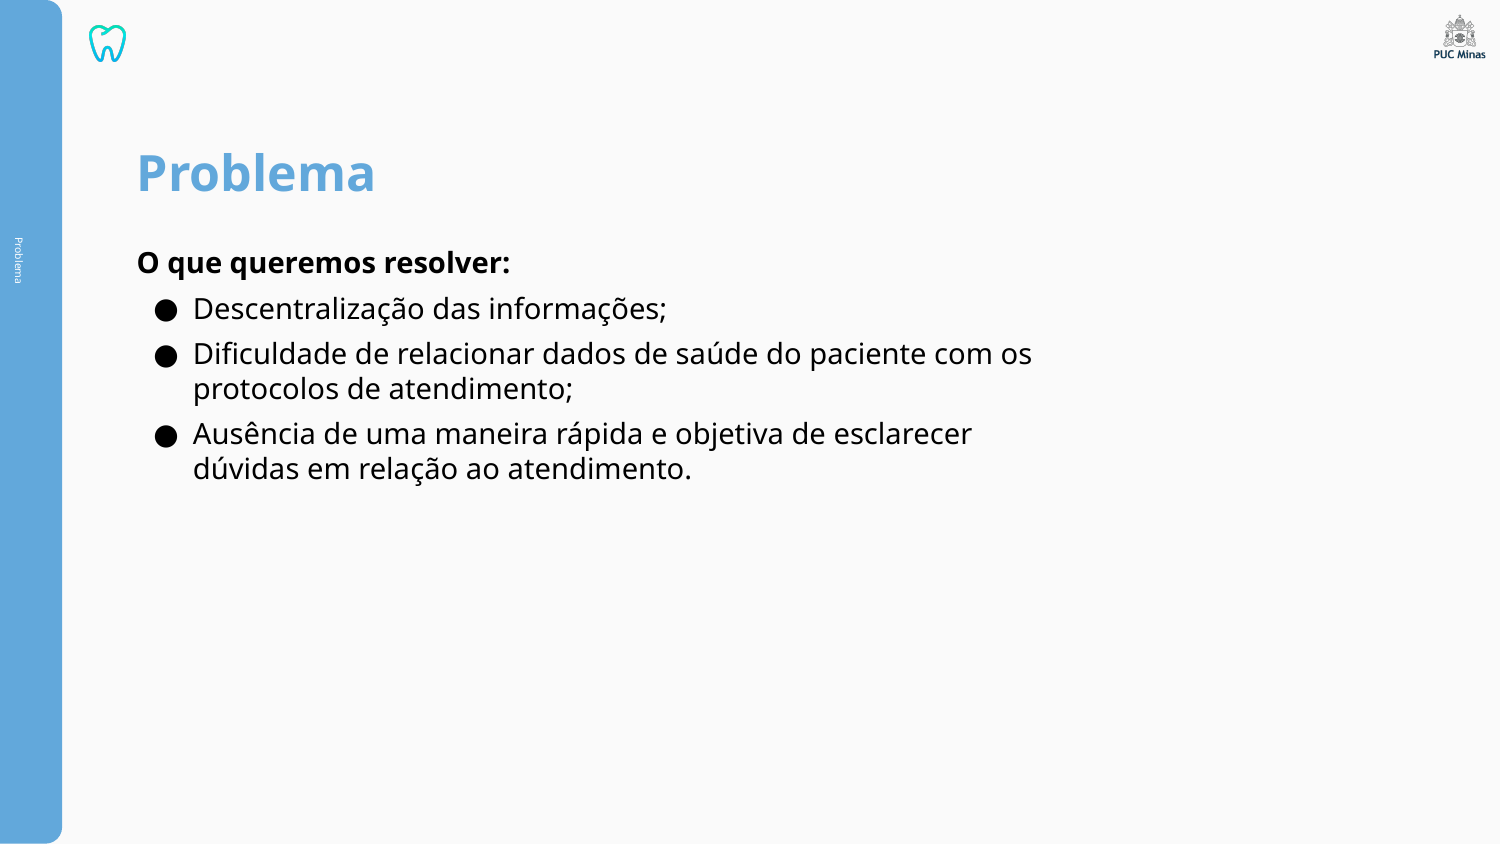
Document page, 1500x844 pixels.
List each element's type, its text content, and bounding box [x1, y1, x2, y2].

text_box O que queremos resolver: Descentralização das informações; Dificuldade de relacionar dados de saúde do paciente com os protocolos de atendimento; Ausência de uma maneira rápida e objetiva de esclarecer dúvidas em relação ao atendimento. [125, 239, 1062, 492]
text_box Problema [125, 135, 407, 208]
text_box [0, 0, 63, 844]
picture [89, 25, 126, 62]
picture [1431, 13, 1488, 62]
text_box Problema [7, 225, 32, 303]
